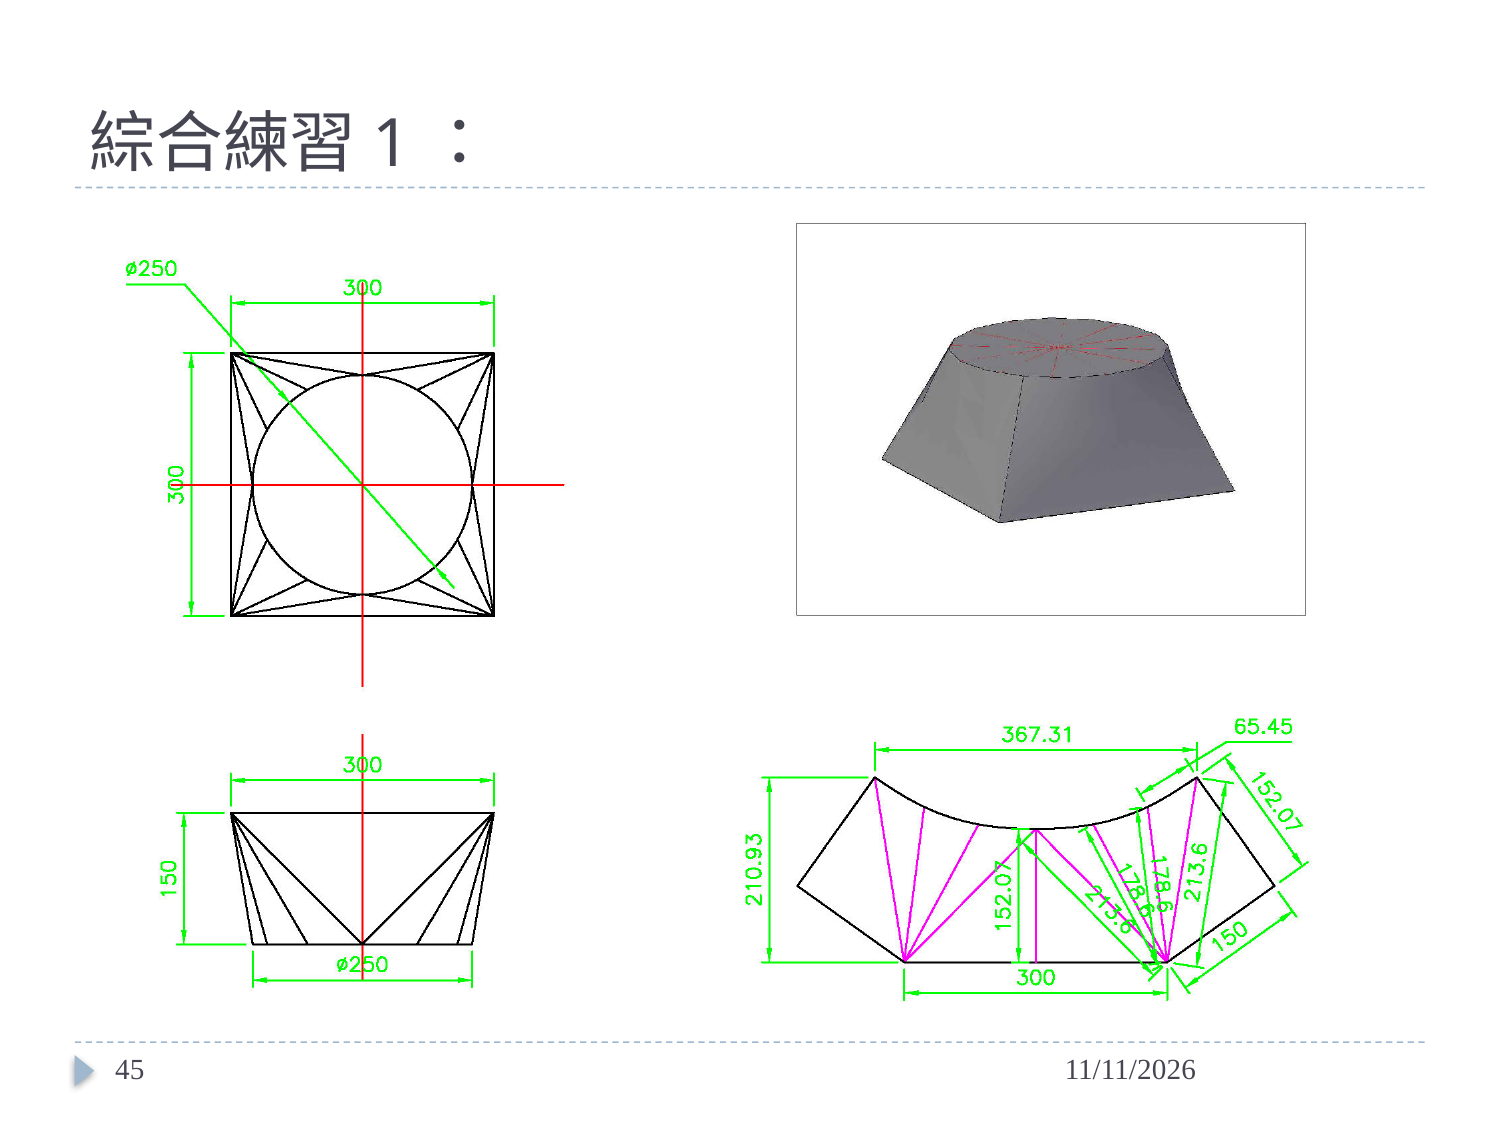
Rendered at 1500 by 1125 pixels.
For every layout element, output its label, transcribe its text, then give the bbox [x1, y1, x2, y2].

title 綜合練習1： [75, 24, 1425, 188]
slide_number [1050, 1042, 1426, 1103]
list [112, 199, 1388, 1011]
slide_number 45 [100, 1042, 426, 1103]
